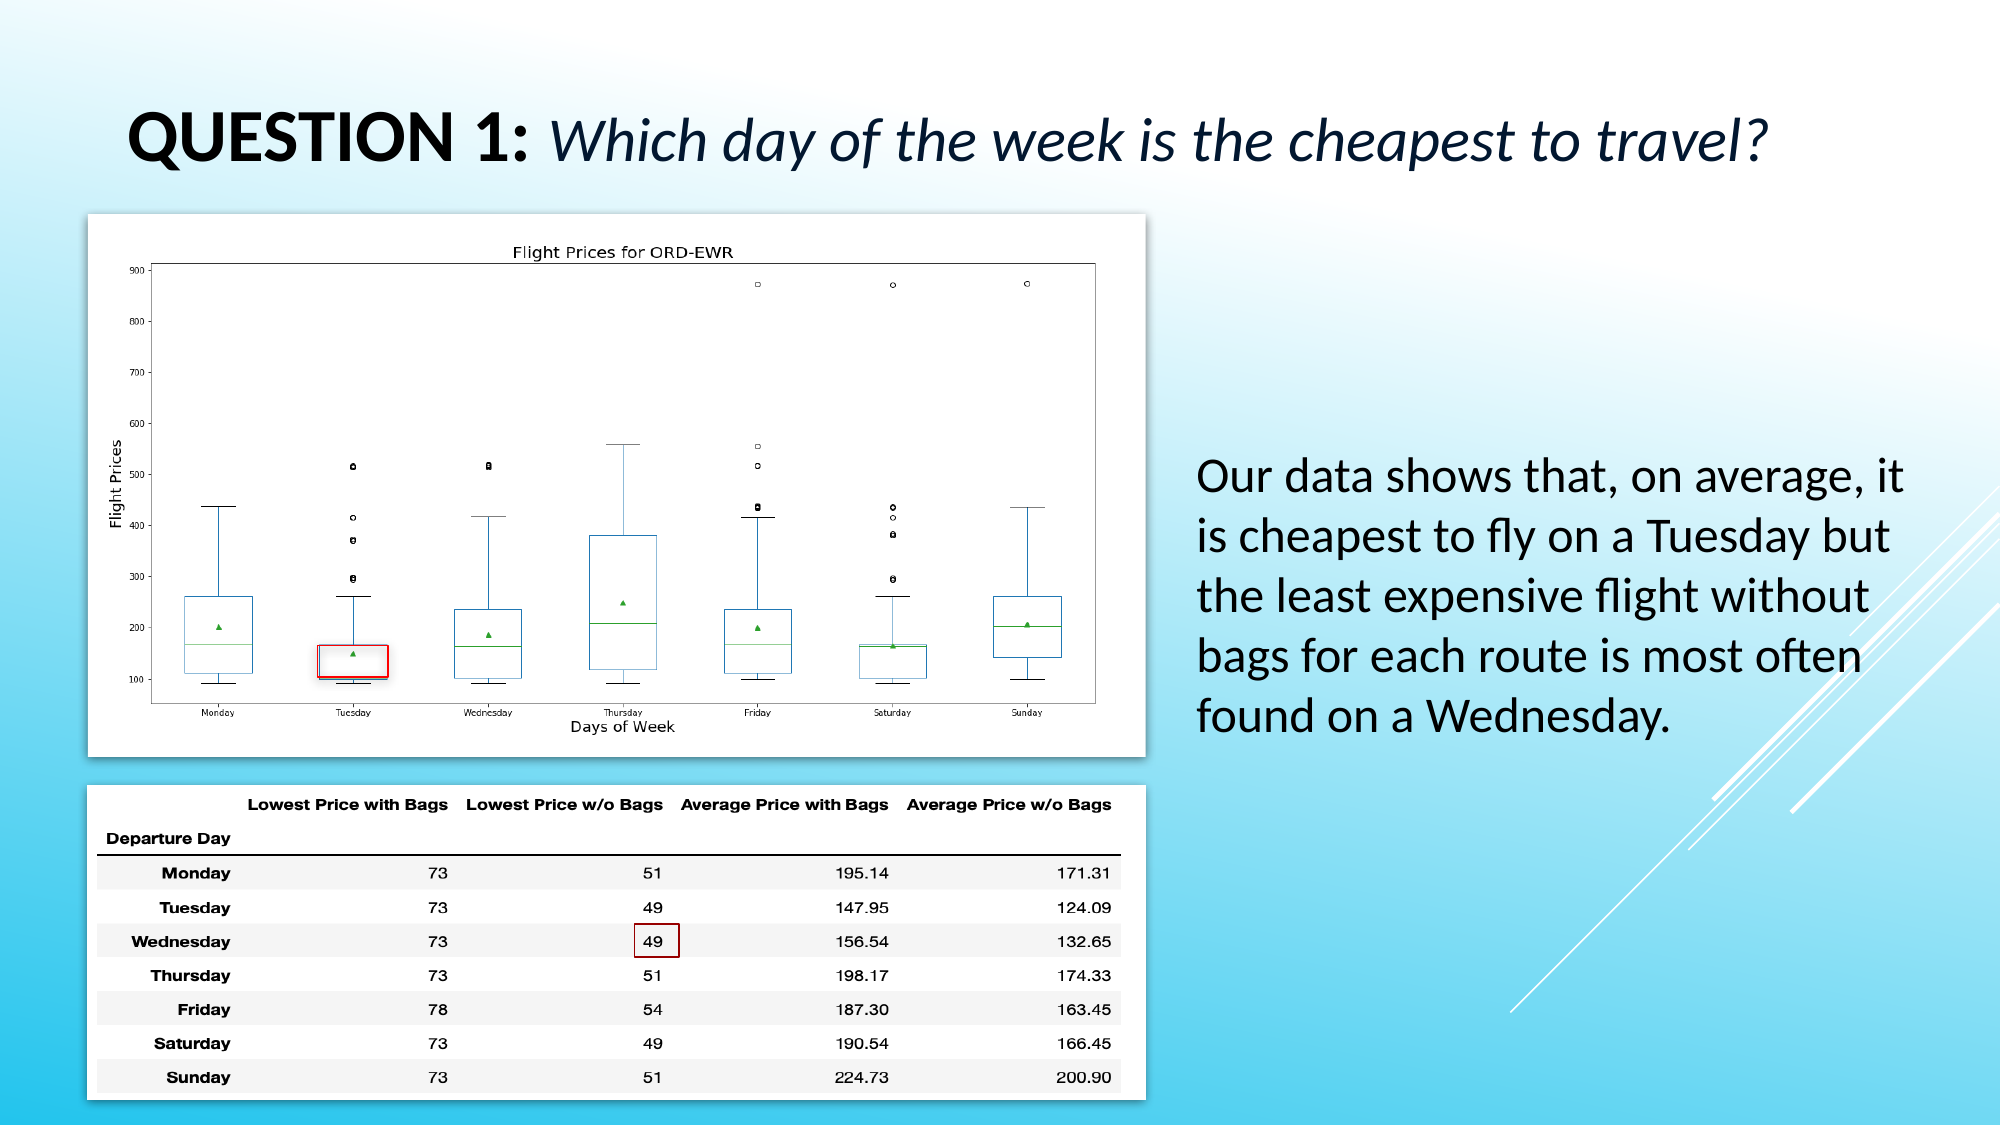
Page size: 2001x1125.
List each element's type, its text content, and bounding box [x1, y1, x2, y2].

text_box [87, 214, 1146, 757]
text_box Our data shows that, on average, it is cheapest to fly on a Tuesday but the least expensive flight without bags for each route is most often found on a Wednesday. [1168, 427, 1962, 899]
title QUESTION 1: Which day of the week is the cheapest to travel? [112, 71, 1927, 192]
picture [87, 785, 1146, 1101]
